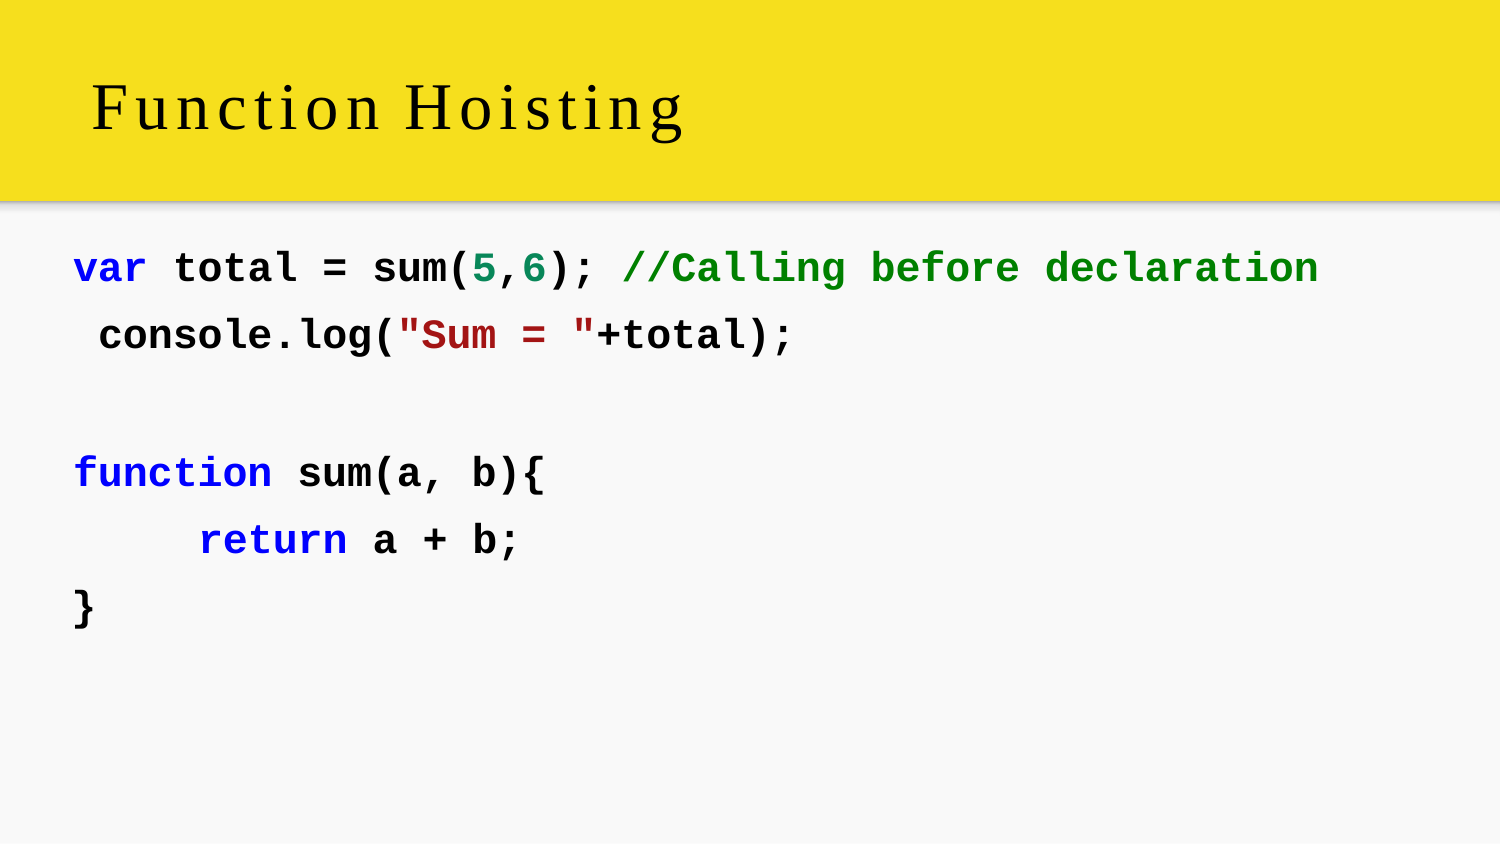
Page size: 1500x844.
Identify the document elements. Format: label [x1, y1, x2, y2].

text_box [0, 201, 1500, 629]
title [89, 61, 692, 205]
